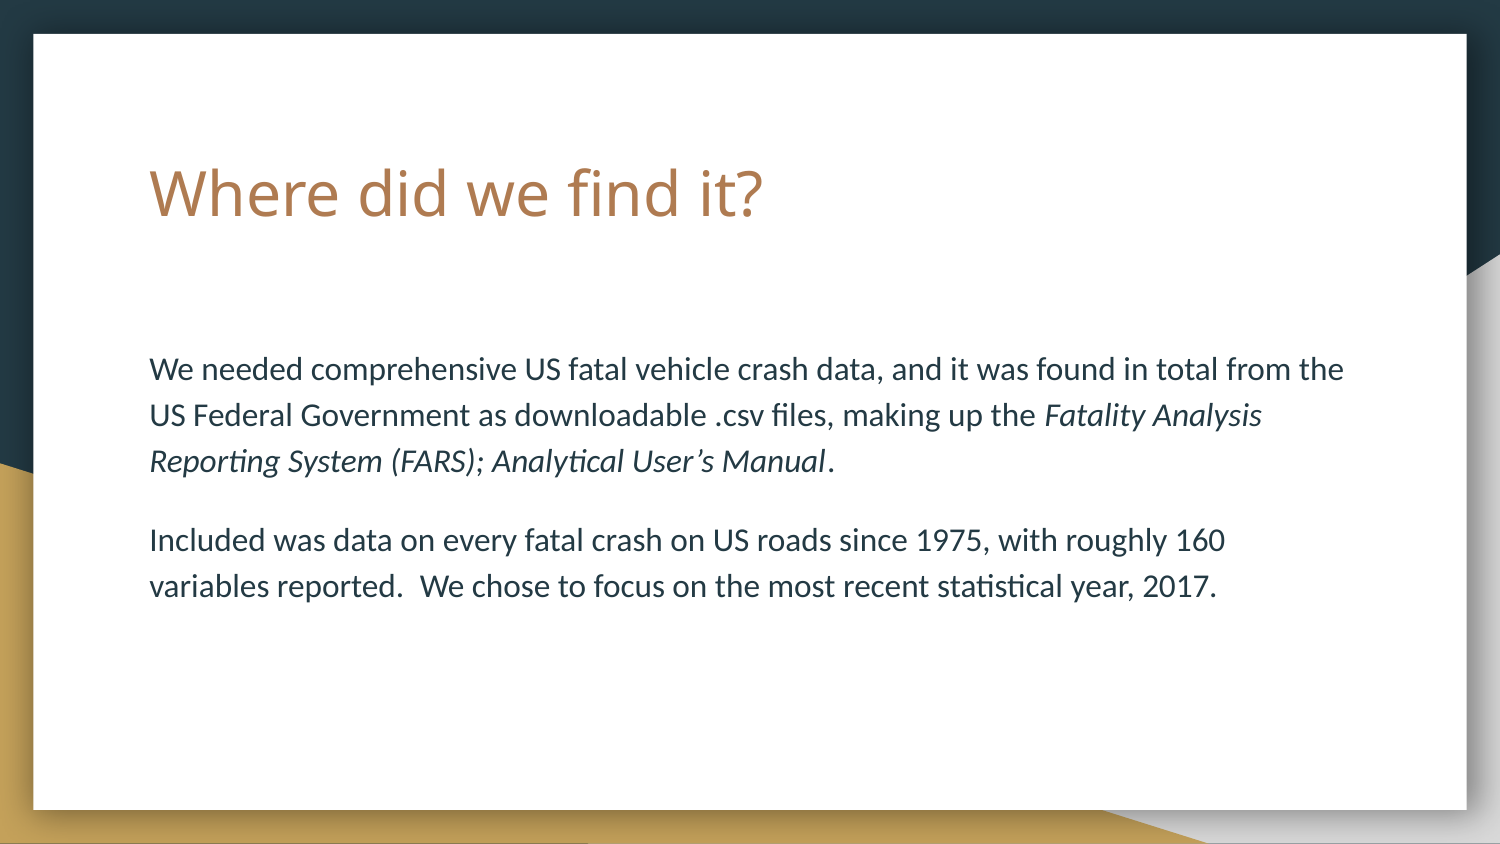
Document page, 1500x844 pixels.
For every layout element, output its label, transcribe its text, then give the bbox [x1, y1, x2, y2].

title Where did we find it? [134, 138, 1366, 296]
list We needed comprehensive US fatal vehicle crash data, and it was found in total from the US Federal Government as downloadable .csv files, making up the Fatality Analysis Reporting System (FARS); Analytical User’s Manual. Included was data on every fatal crash on US roads since 1975, with roughly 160 variables reported. We chose to focus on the most recent statistical year, 2017. [134, 326, 1366, 729]
